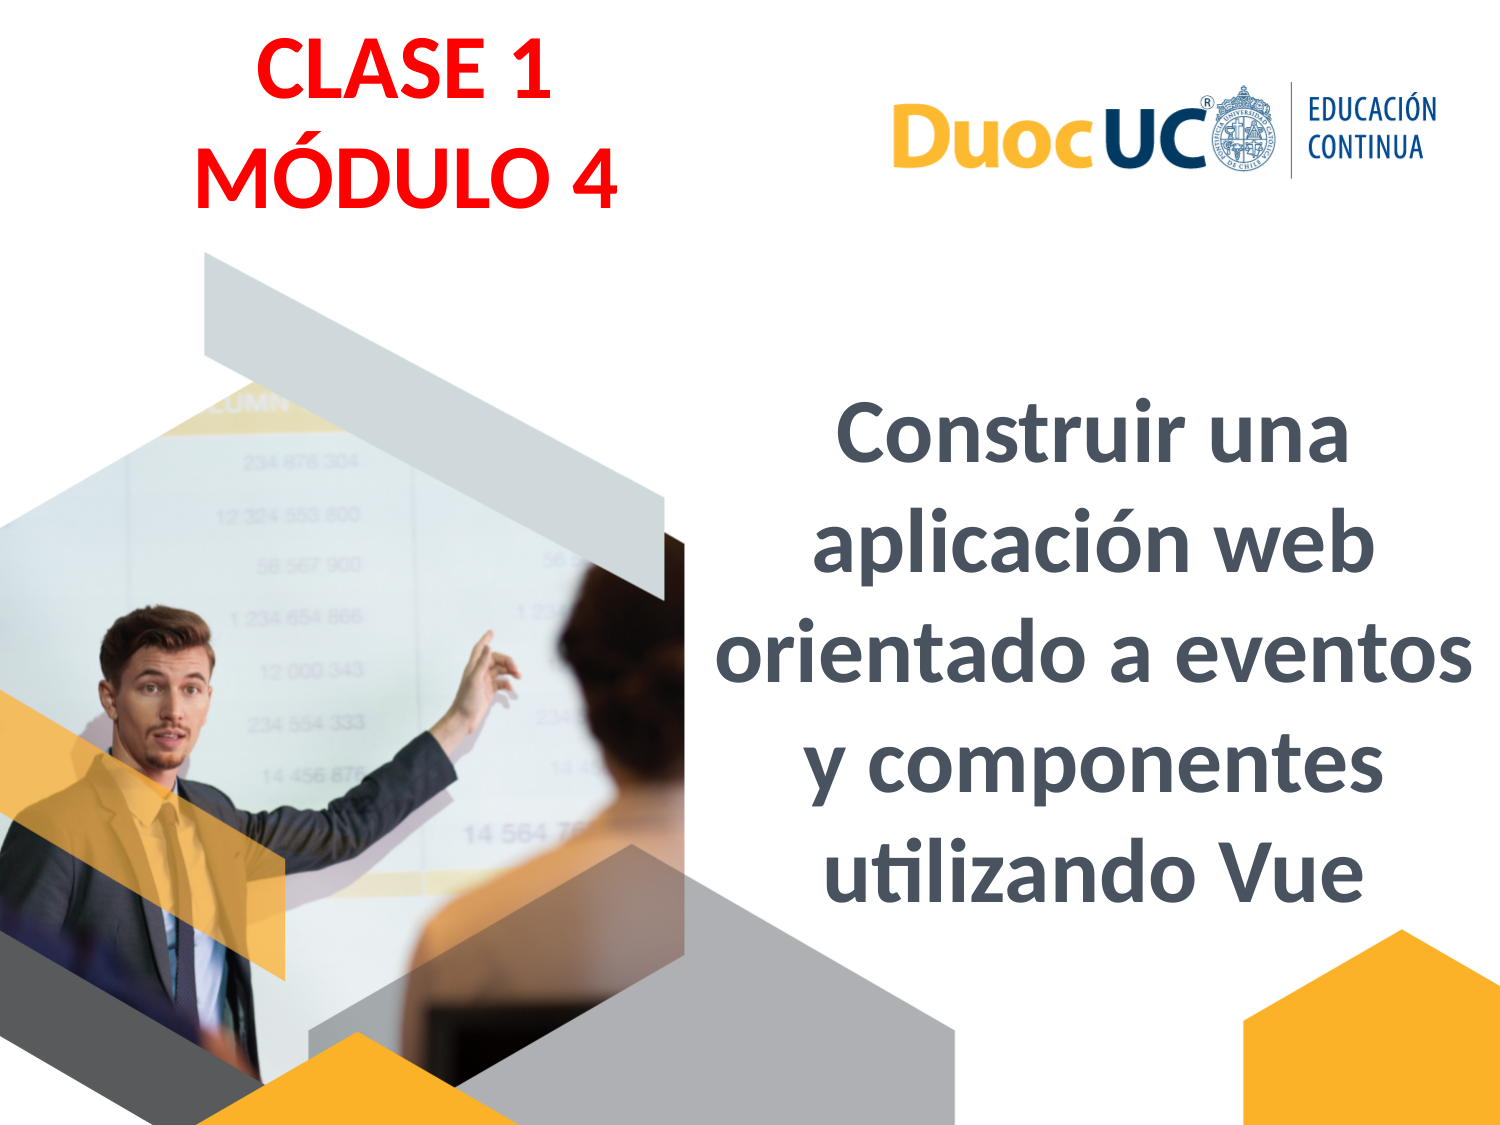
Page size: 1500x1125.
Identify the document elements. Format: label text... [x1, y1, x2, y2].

text_box CLASE 1 MÓDULO 4 [0, 0, 812, 235]
text_box Construir una aplicación web orientado a eventos y componentes utilizando Vue [688, 363, 1500, 928]
picture [0, 0, 1500, 1125]
